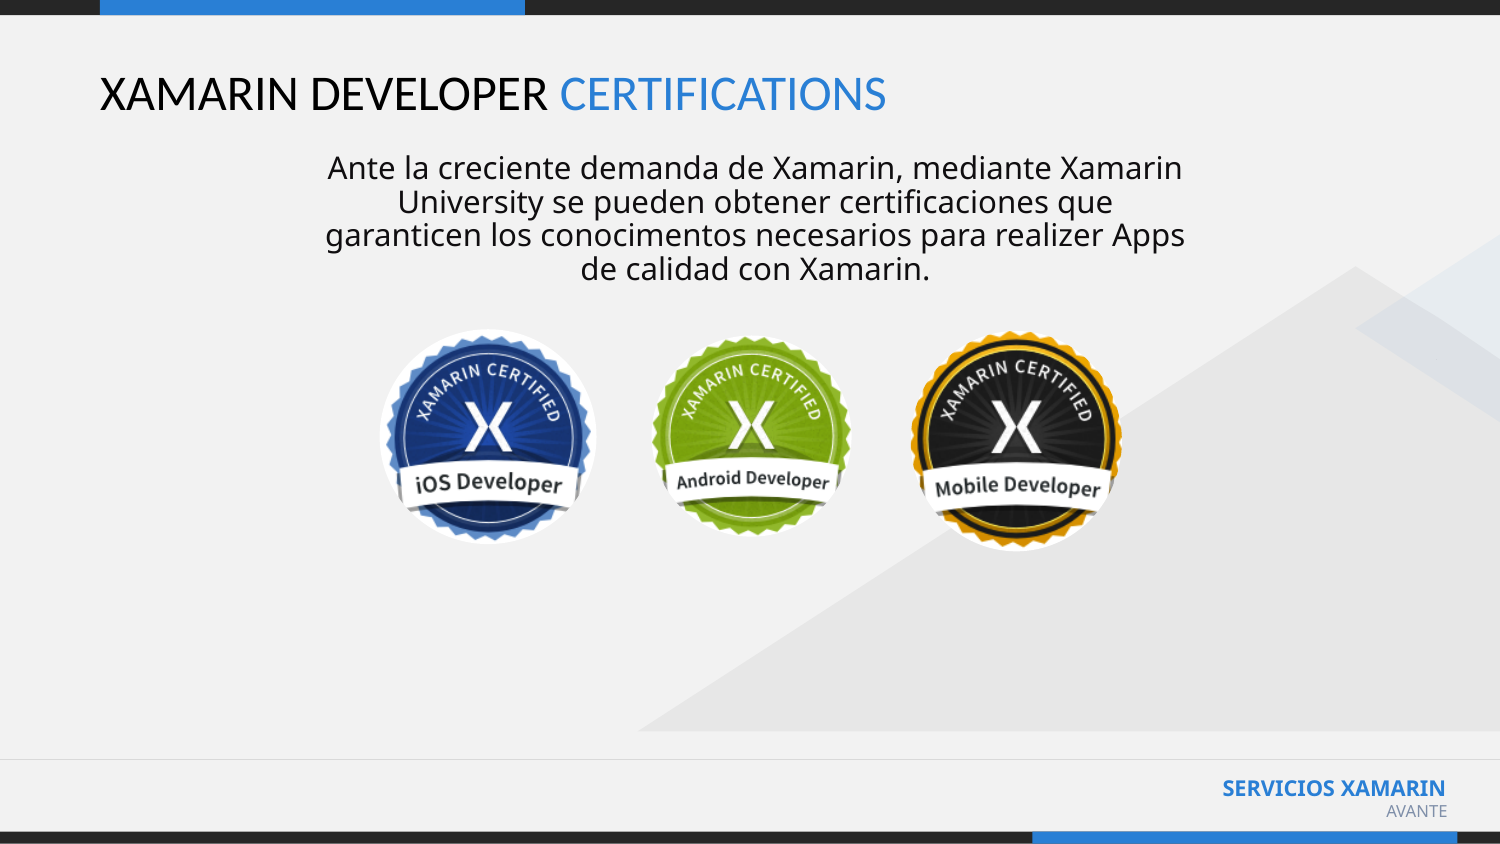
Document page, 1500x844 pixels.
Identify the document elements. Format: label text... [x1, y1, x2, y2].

text_box Ante la creciente demanda de Xamarin, mediante Xamarin University se pueden obtener certificaciones que garanticen los conocimentos necesarios para realizer Apps de calidad con Xamarin. [300, 145, 1212, 247]
picture [379, 328, 597, 545]
picture [910, 330, 1123, 552]
title XAMARIN DEVELOPER CERTIFICATIONS [85, 52, 1415, 135]
picture [651, 335, 852, 537]
